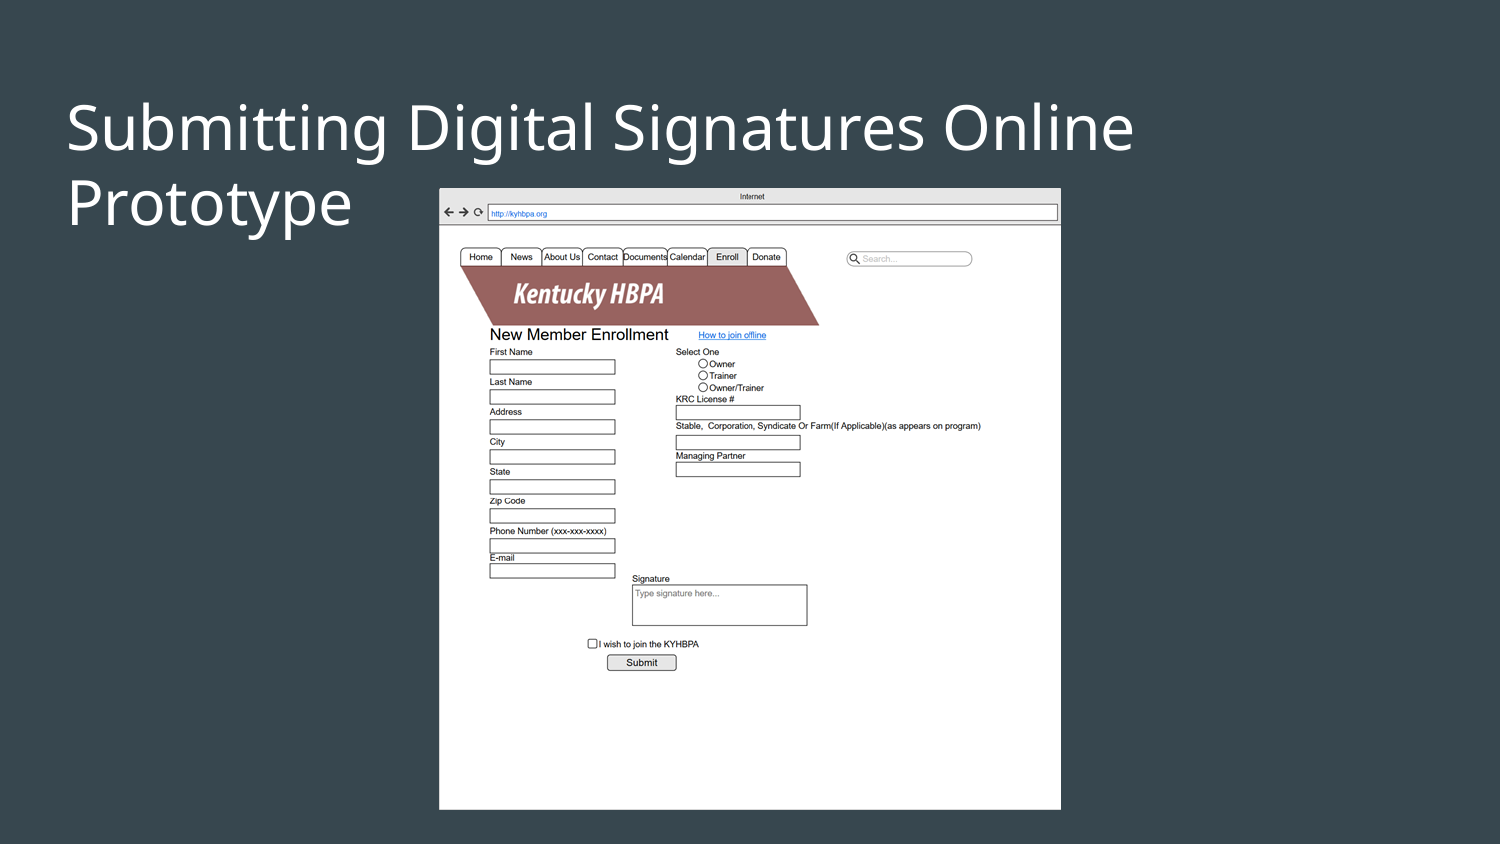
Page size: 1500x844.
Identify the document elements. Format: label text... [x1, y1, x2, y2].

picture [439, 188, 1061, 811]
title Submitting Digital Signatures Online Prototype [51, 72, 1449, 167]
